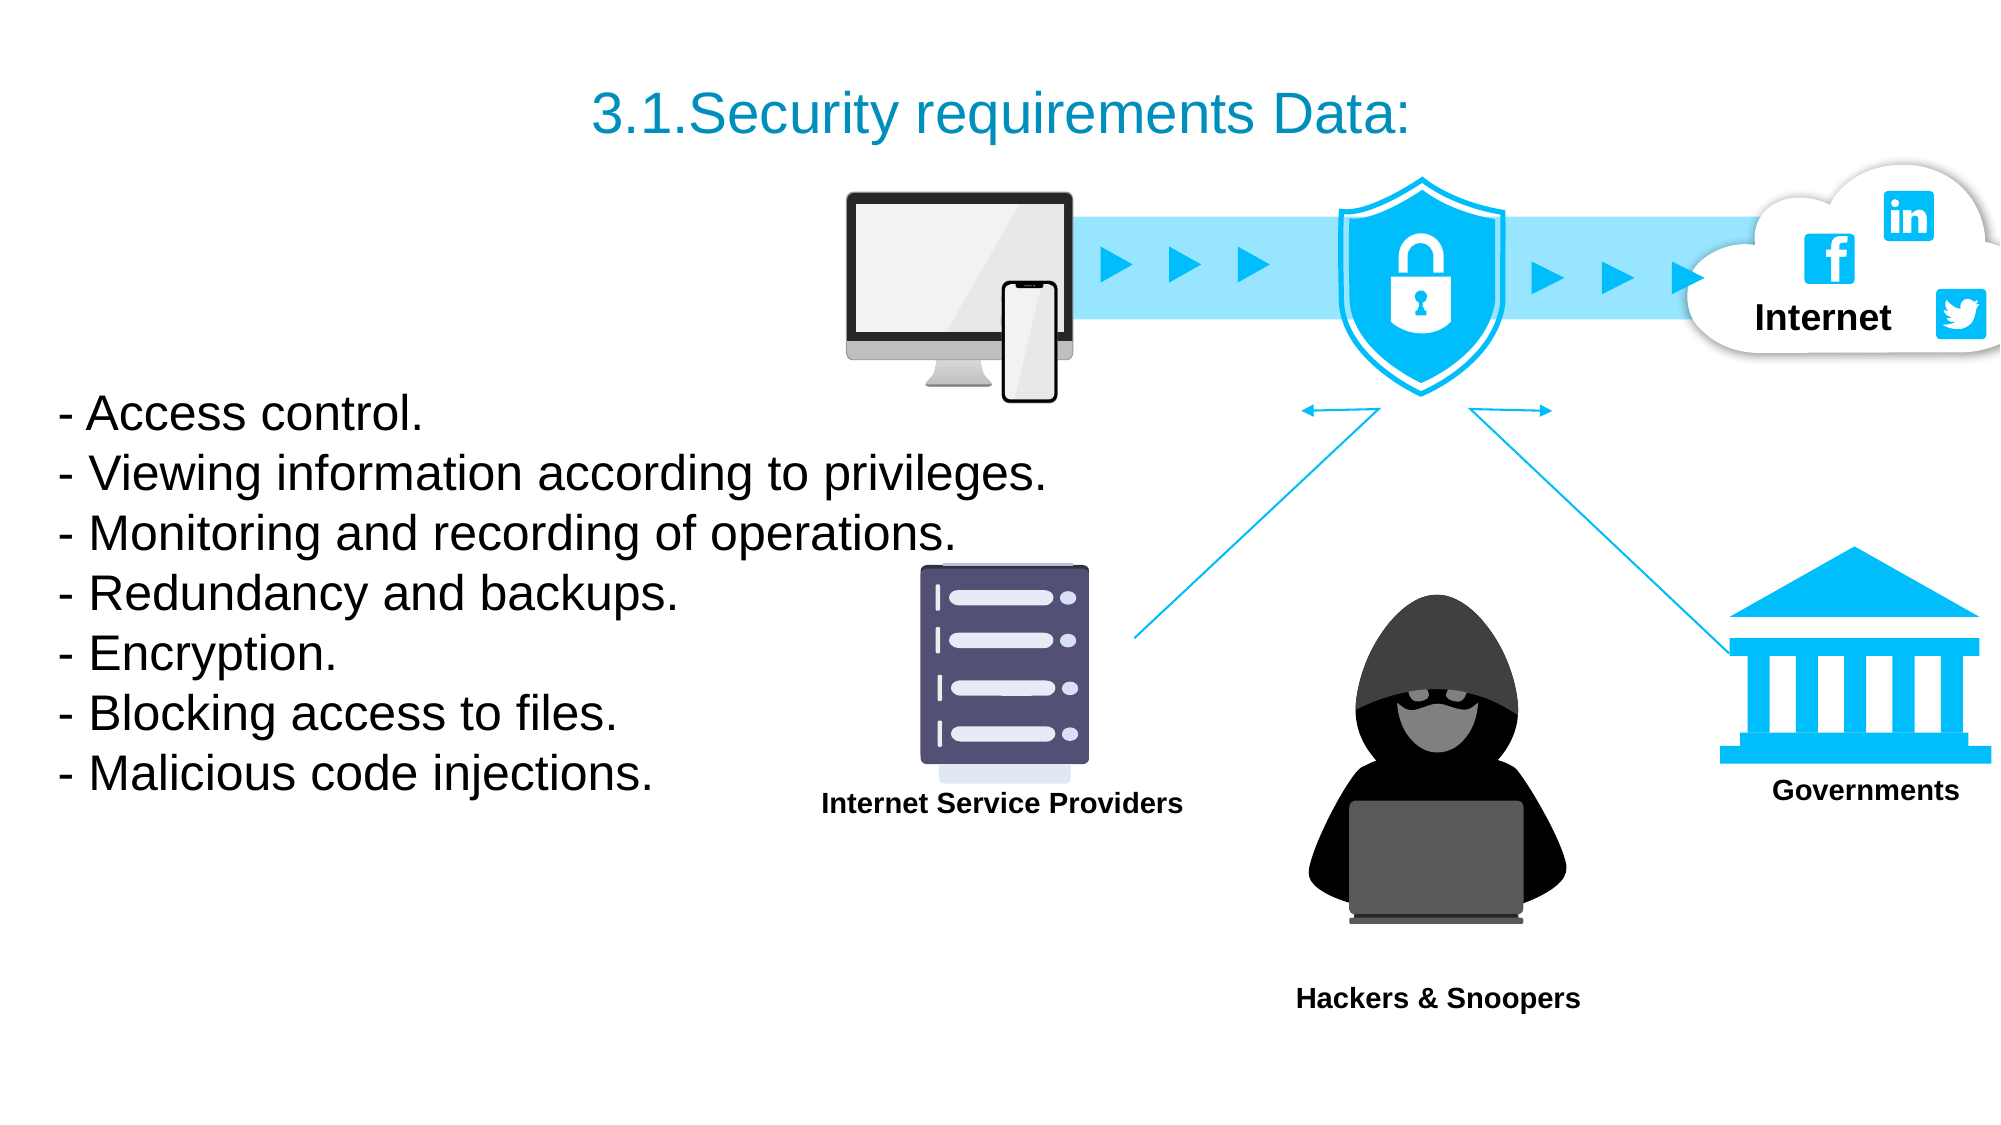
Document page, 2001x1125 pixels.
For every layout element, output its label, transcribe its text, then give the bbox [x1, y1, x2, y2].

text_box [920, 563, 1089, 784]
list 3.1.Security requirements Data: [53, 55, 1952, 175]
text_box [1340, 179, 1503, 394]
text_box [1308, 594, 1567, 925]
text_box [1687, 164, 2000, 353]
text_box [1133, 404, 1382, 639]
text_box [1503, 216, 1687, 320]
text_box - Access control. - Viewing information according to privileges. - Monitoring and recording of operations. - Redundancy and backups. - Encryption. - Blocking access to files. - Malicious code injections. [42, 372, 1064, 808]
text_box [1075, 216, 1340, 320]
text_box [1531, 261, 1705, 295]
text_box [1100, 246, 1270, 283]
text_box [1720, 546, 1992, 764]
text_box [844, 190, 1075, 404]
text_box Internet Service Providers [801, 776, 1204, 827]
text_box Hackers & Snoopers [1237, 972, 1640, 1022]
text_box Governments [1665, 764, 2000, 814]
text_box [1467, 404, 1720, 647]
